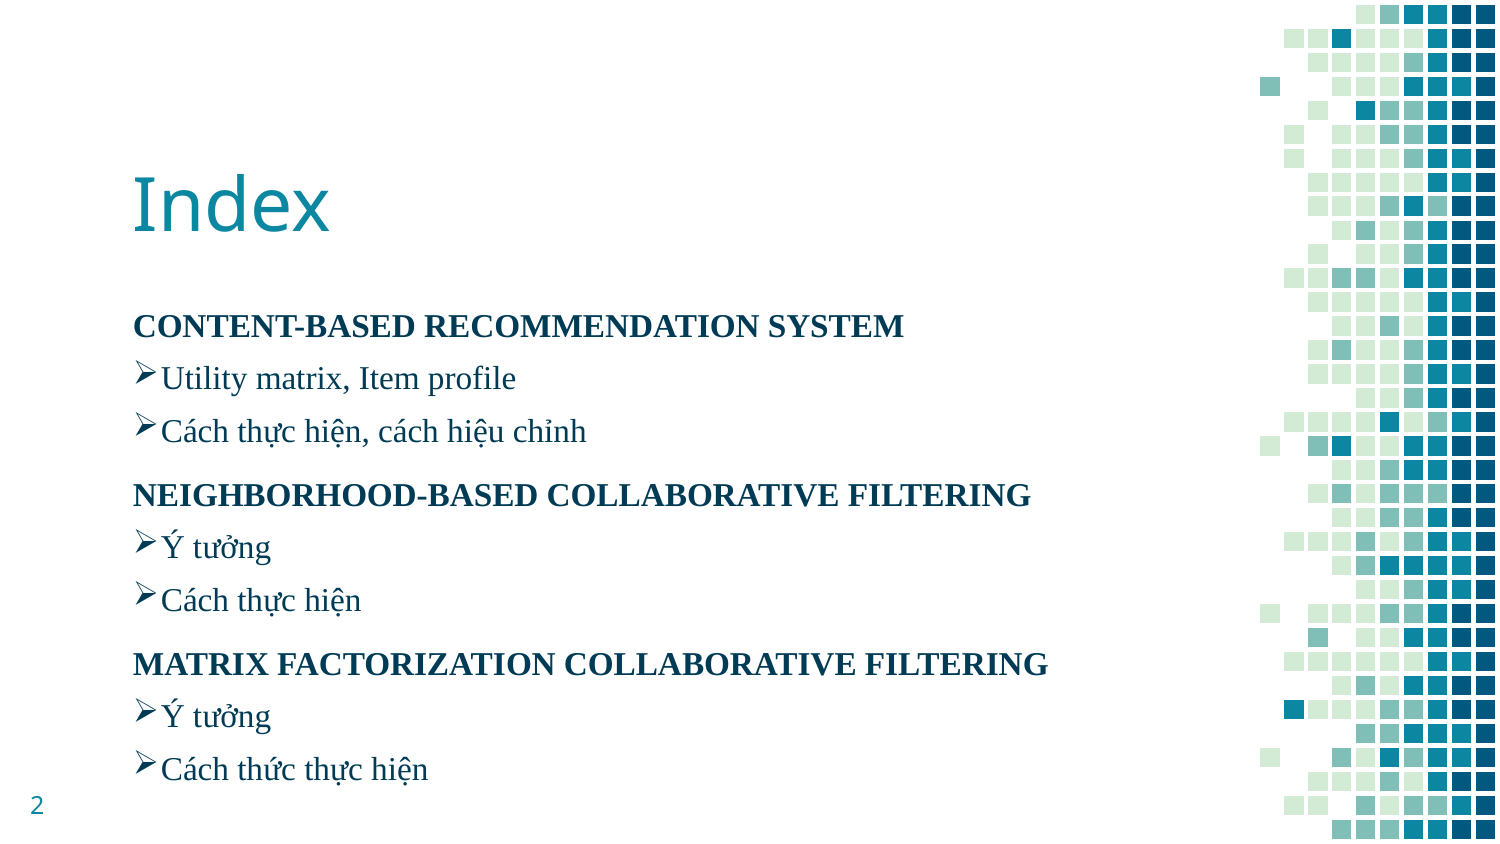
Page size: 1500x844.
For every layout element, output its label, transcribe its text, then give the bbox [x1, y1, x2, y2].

text_box NEIGHBORHOOD-BASED COLLABORATIVE FILTERING Ý tưởng Cách thực hiện [117, 458, 1227, 627]
title Index [117, 121, 1227, 262]
text_box MATRIX FACTORIZATION COLLABORATIVE FILTERING Ý tưởng Cách thức thực hiện [117, 627, 1227, 809]
slide_number 2 [15, 774, 105, 839]
list CONTENT-BASED RECOMMENDATION SYSTEM Utility matrix, Item profile Cách thực hiện, cách hiệu chỉnh [117, 289, 1227, 458]
